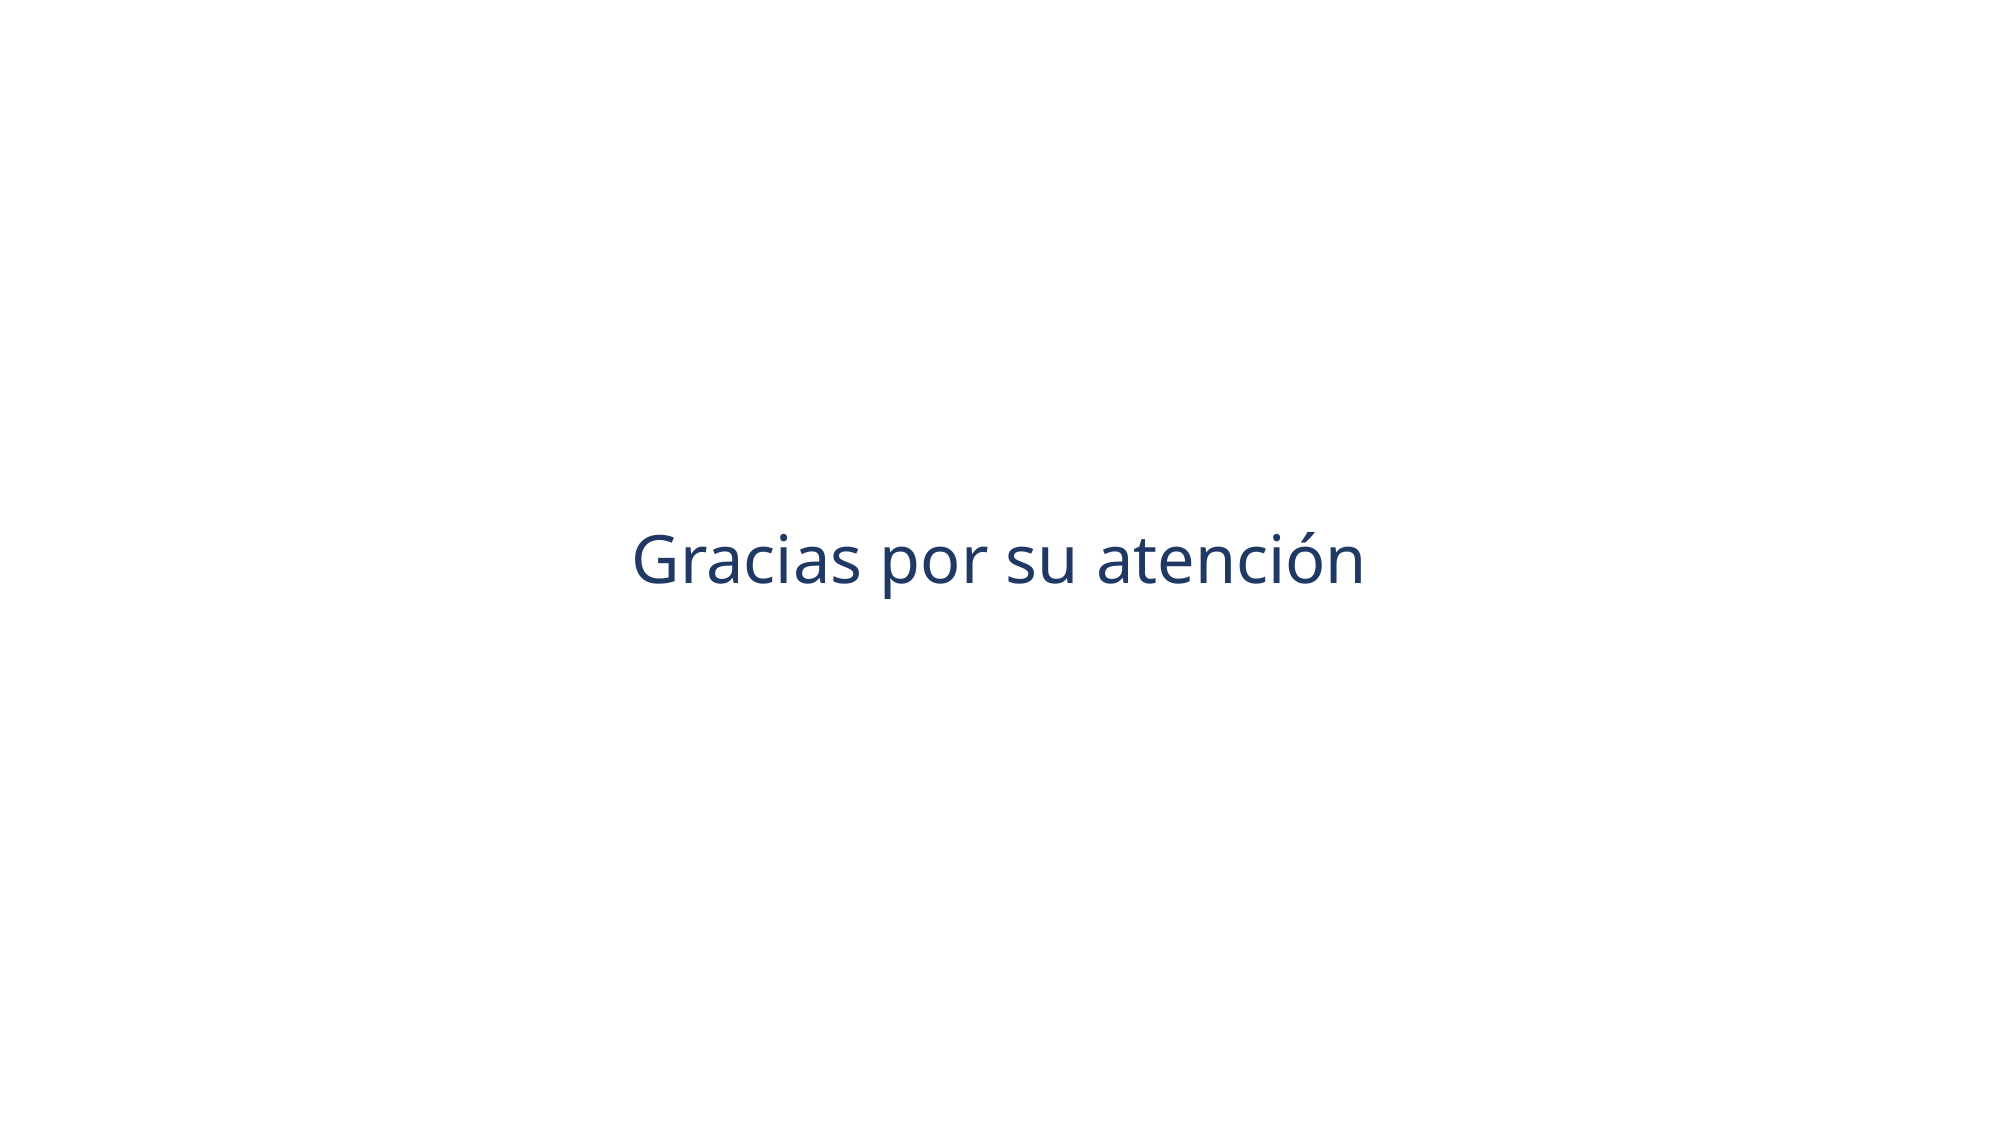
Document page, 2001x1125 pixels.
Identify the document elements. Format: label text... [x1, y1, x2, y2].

text_box Gracias por su atención [137, 453, 1863, 672]
